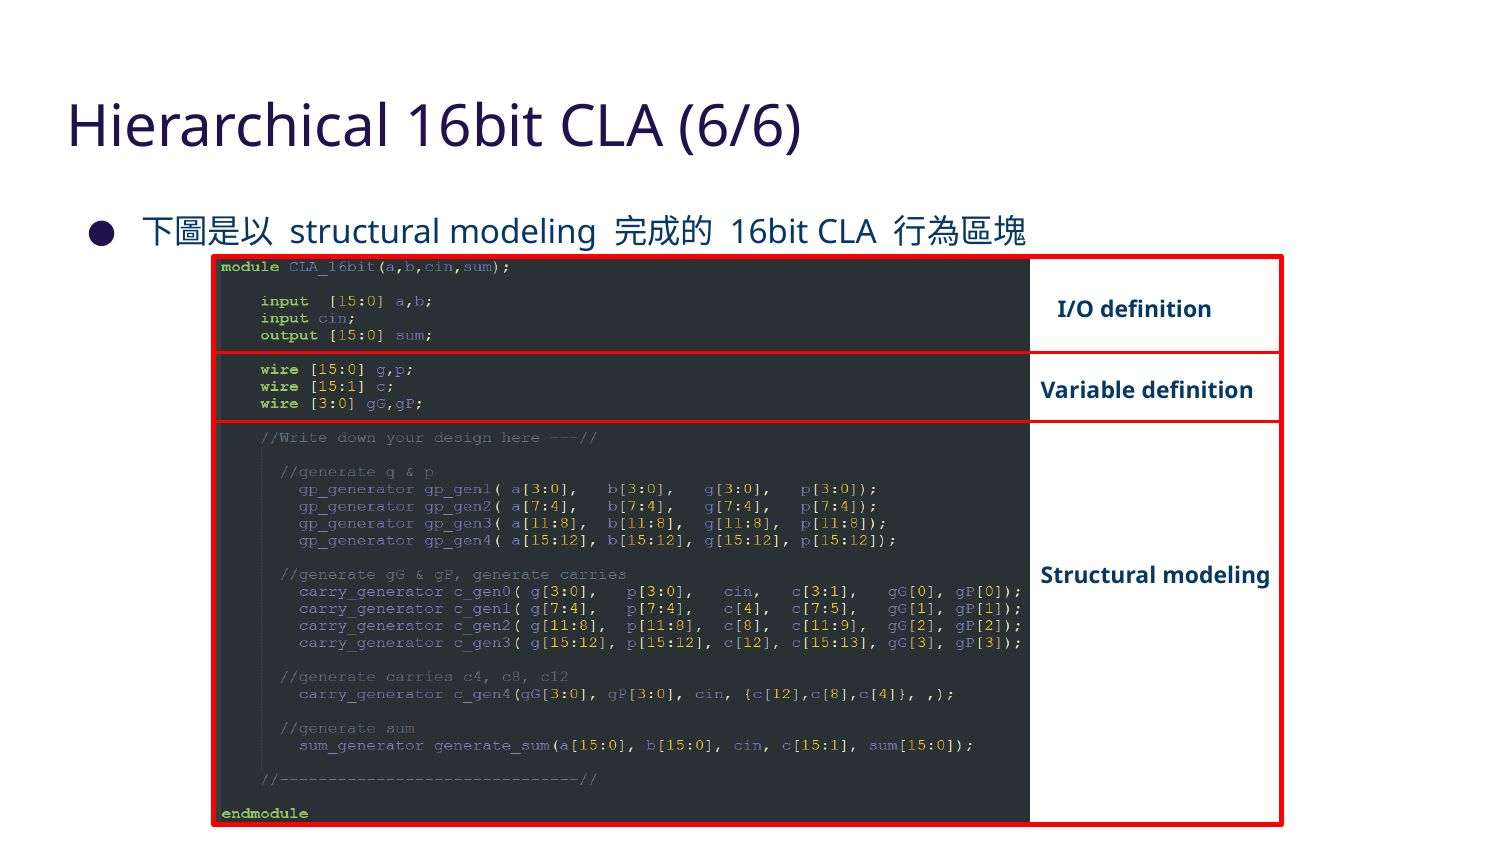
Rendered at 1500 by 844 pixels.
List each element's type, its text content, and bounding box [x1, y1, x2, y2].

text_box Structural modeling [1035, 553, 1286, 596]
picture [213, 353, 1031, 421]
picture [213, 423, 1031, 826]
text_box Variable definition [1035, 368, 1269, 411]
picture [213, 256, 1031, 352]
list 下圖是以 structural modeling 完成的 16bit CLA 行為區塊 [51, 189, 1449, 750]
title Hierarchical 16bit CLA (6/6) [51, 72, 1449, 167]
text_box [1034, 596, 1283, 827]
text_box [1028, 254, 1283, 553]
